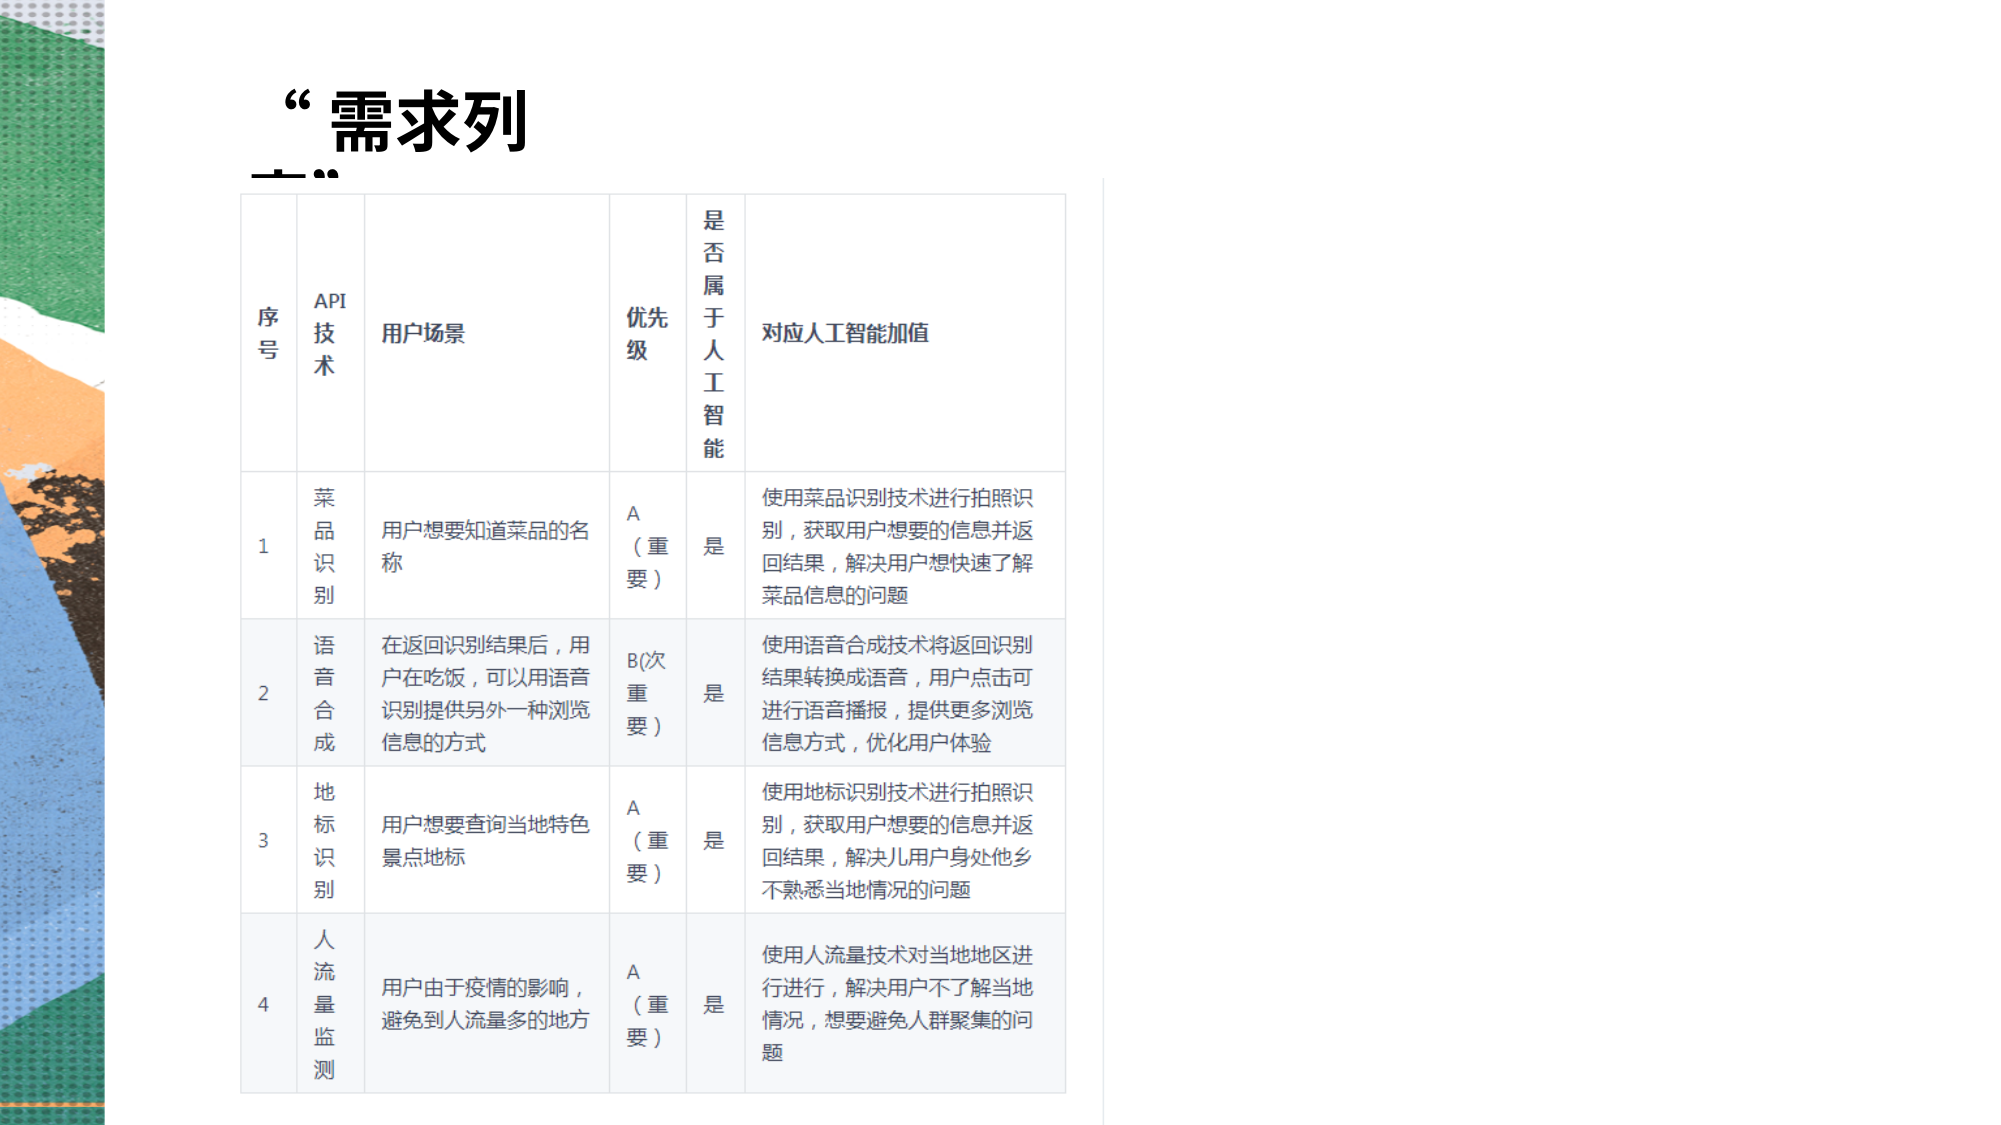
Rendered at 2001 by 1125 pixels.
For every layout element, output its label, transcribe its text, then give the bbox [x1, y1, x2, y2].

picture [0, 0, 1125, 1125]
text_box “需求列表” [231, 72, 648, 178]
